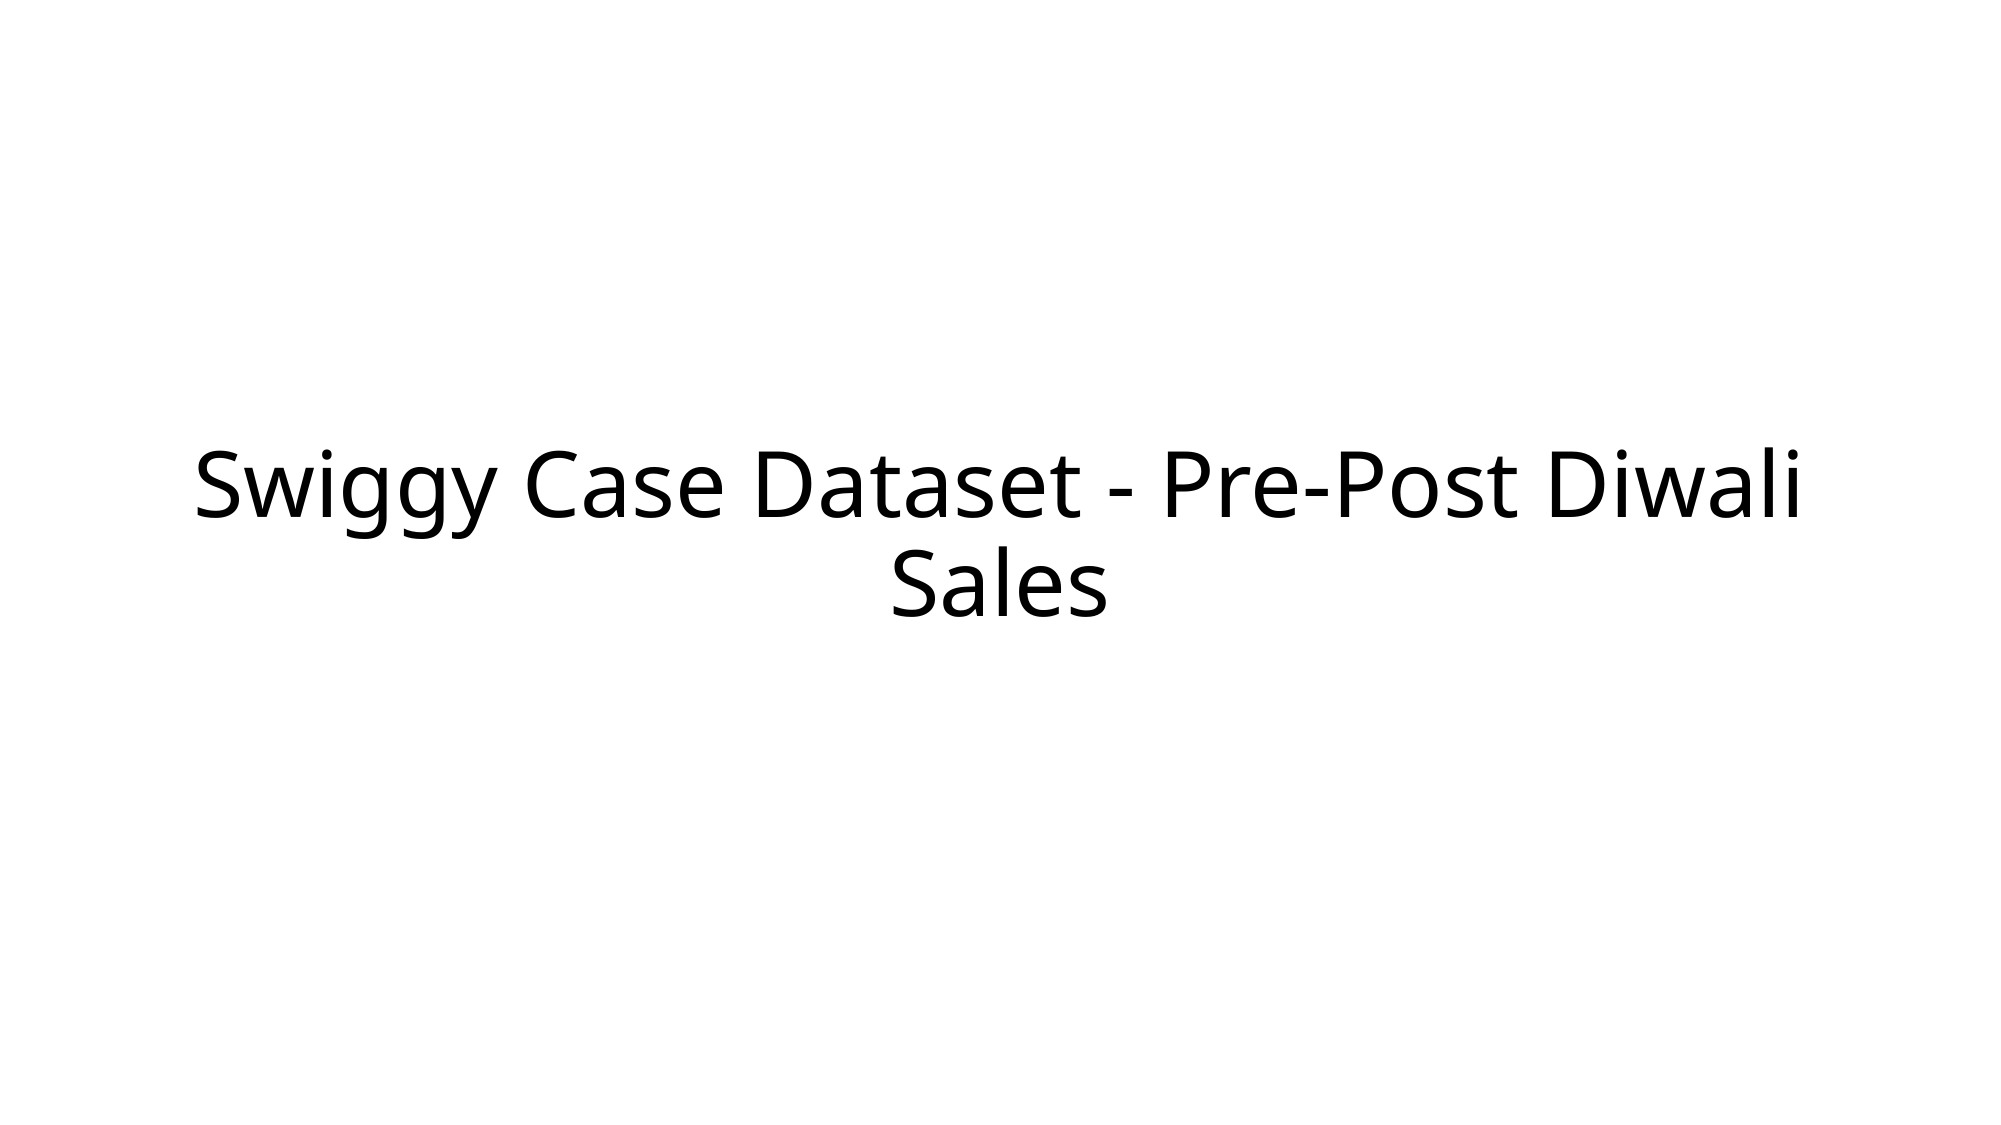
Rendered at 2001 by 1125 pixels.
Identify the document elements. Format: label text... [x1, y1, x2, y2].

title Swiggy Case Dataset - Pre-Post Diwali Sales [137, 59, 1863, 1014]
